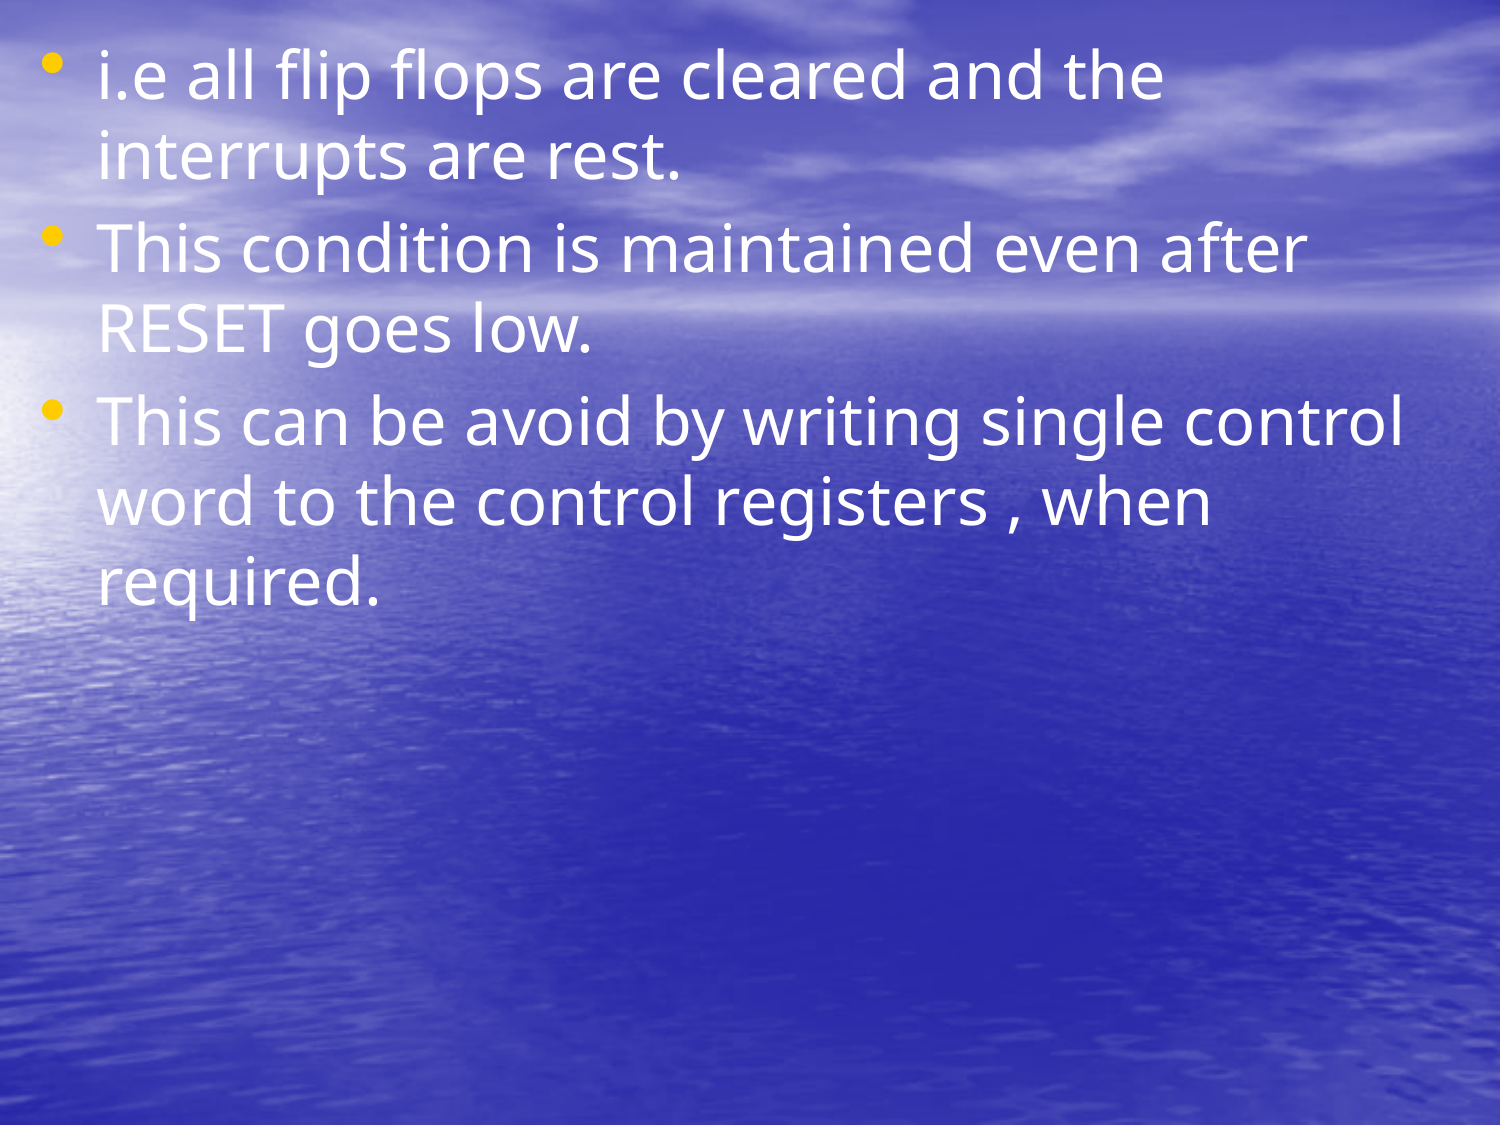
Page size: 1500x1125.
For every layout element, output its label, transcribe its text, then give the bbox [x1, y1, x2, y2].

list i.e all flip flops are cleared and the interrupts are rest. This condition is maintained even after RESET goes low. This can be avoid by writing single control word to the control registers , when required. [24, 24, 1476, 1088]
